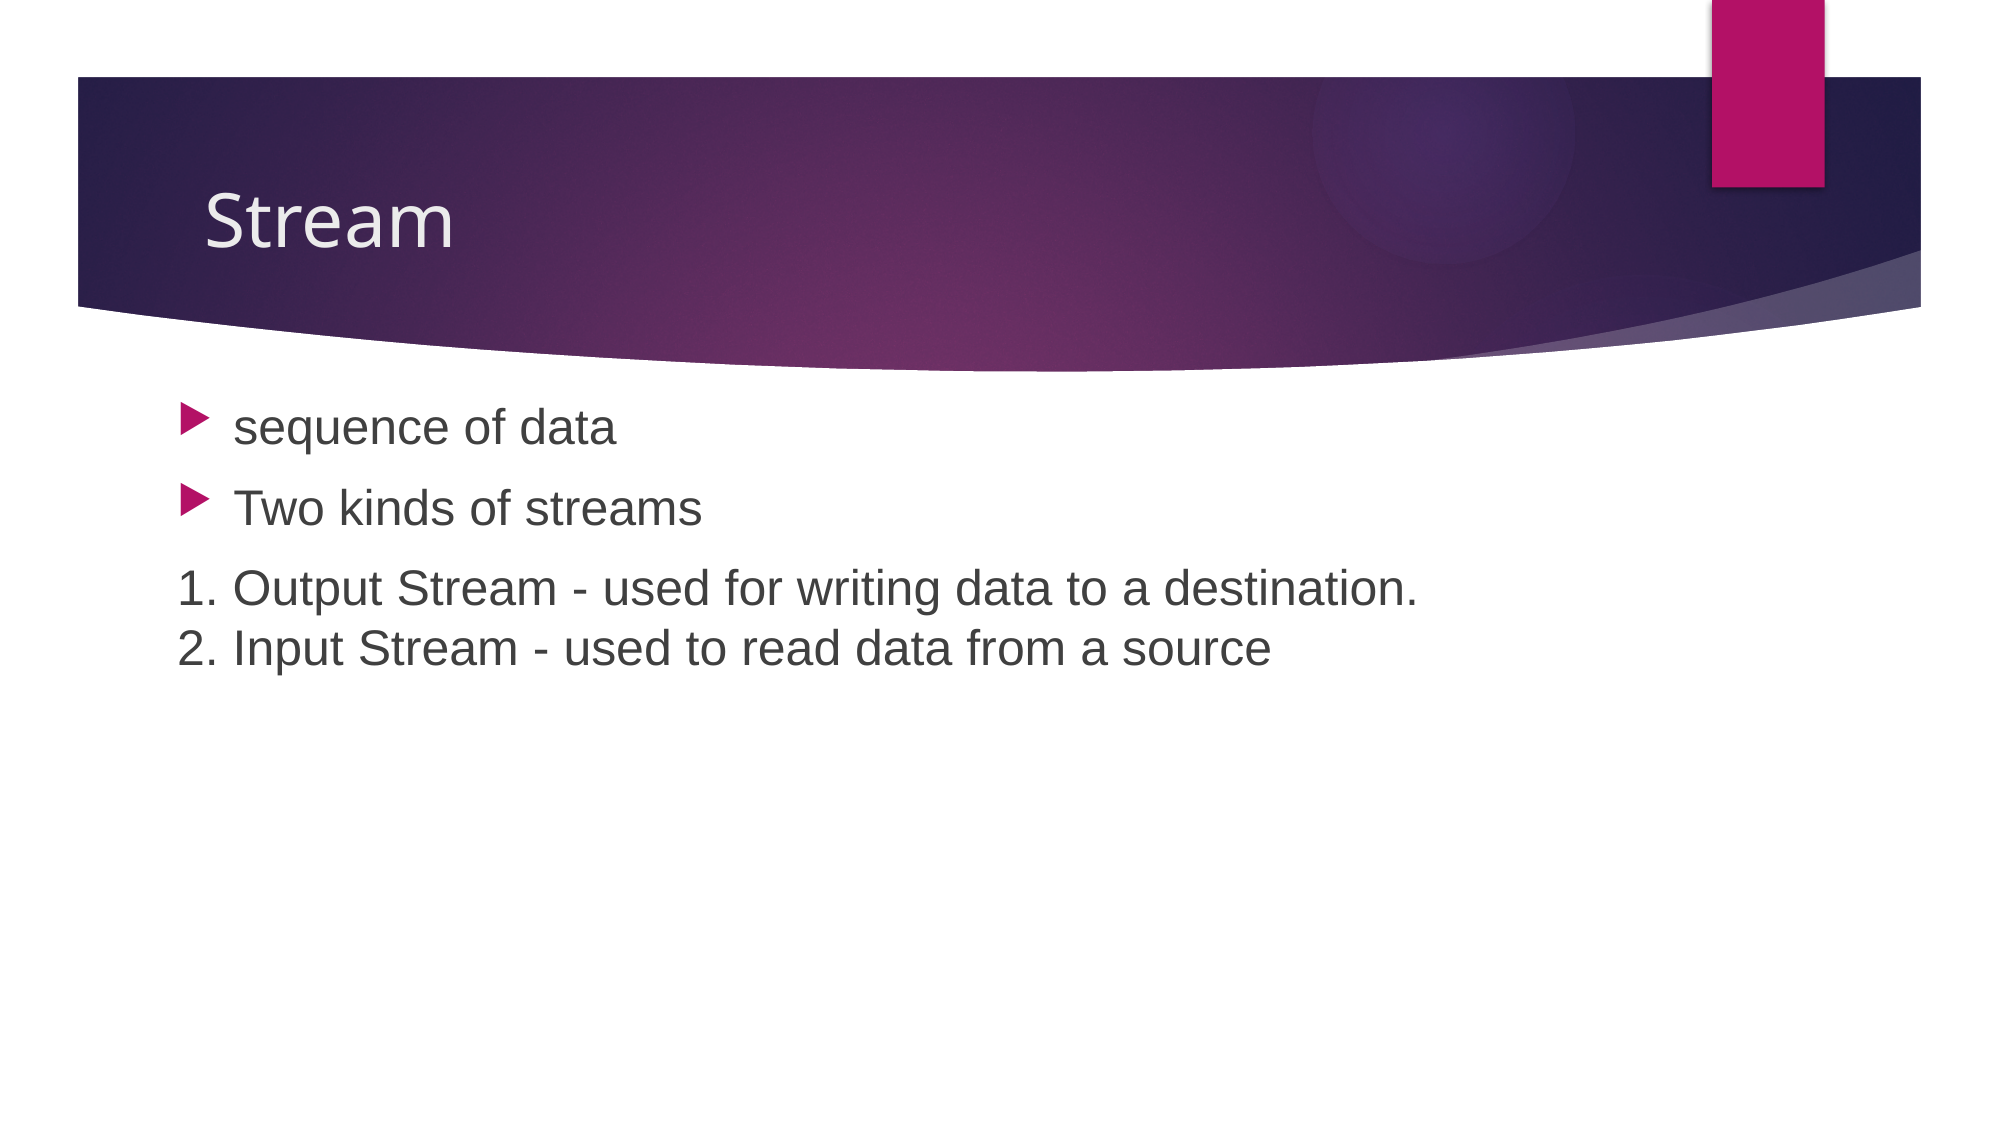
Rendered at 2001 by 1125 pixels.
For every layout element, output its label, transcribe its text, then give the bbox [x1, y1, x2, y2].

title Stream [189, 159, 1627, 276]
list sequence of data Two kinds of streams 1. Output Stream - used for writing data to a destination. 2. Input Stream - used to read data from a source [161, 386, 1610, 891]
